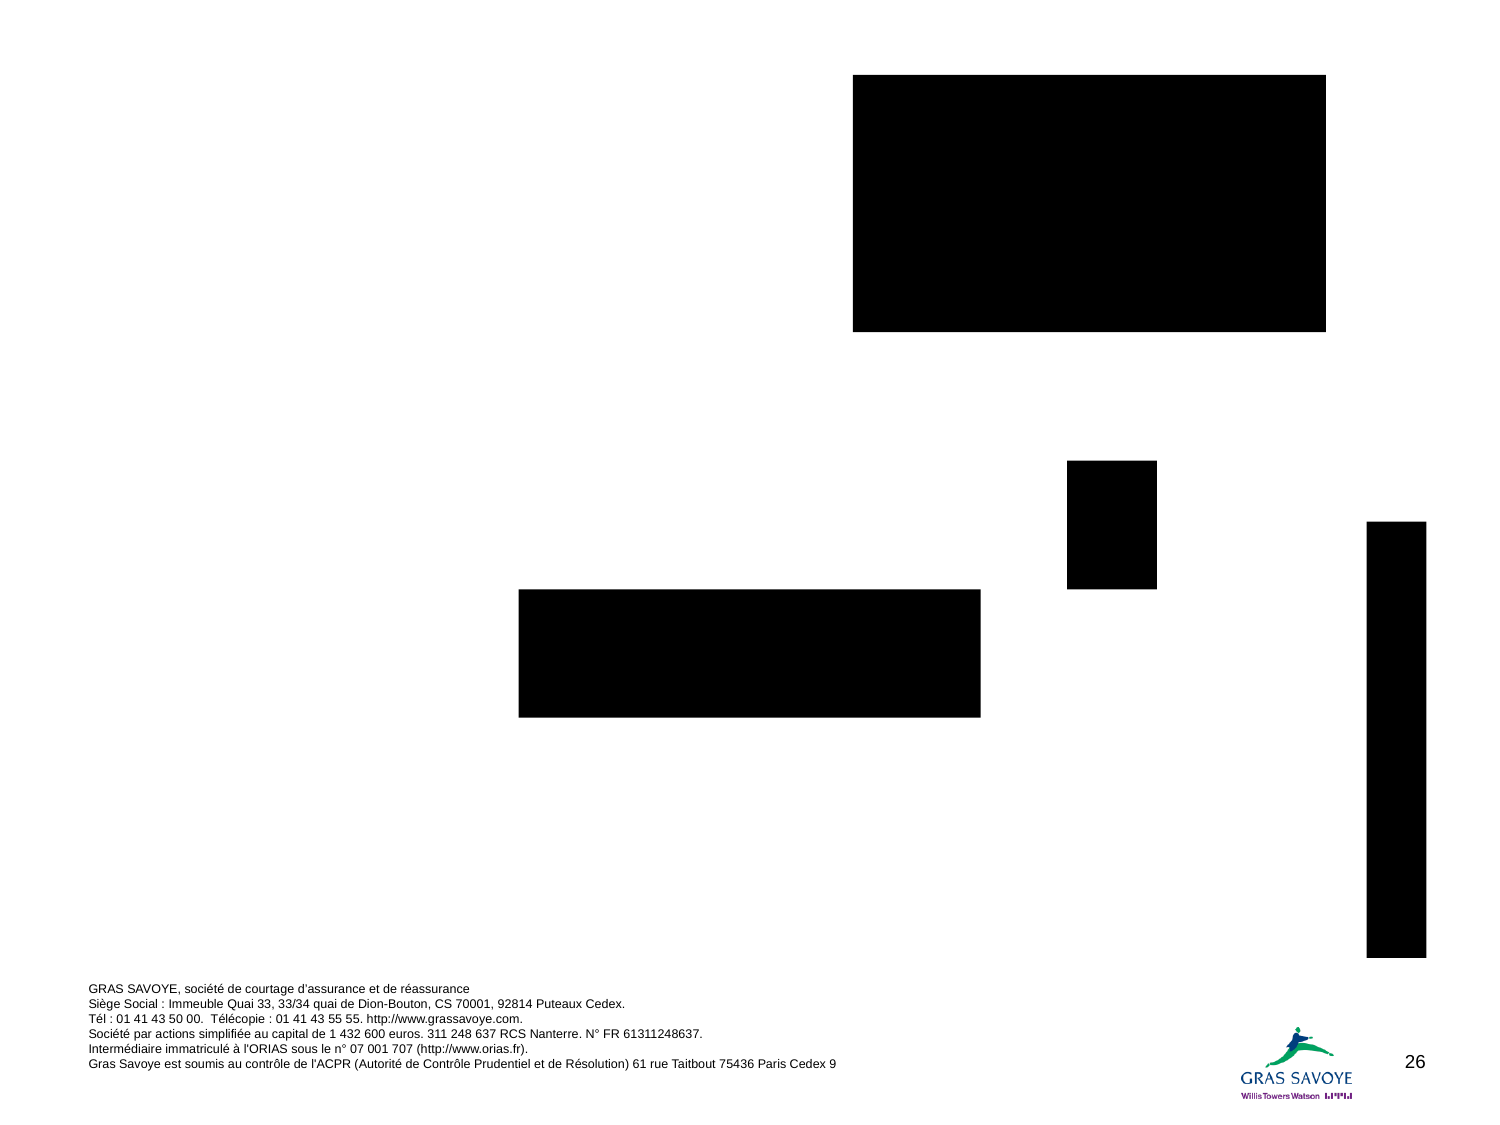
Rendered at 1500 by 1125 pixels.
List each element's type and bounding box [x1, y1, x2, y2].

picture [1241, 1027, 1352, 1099]
